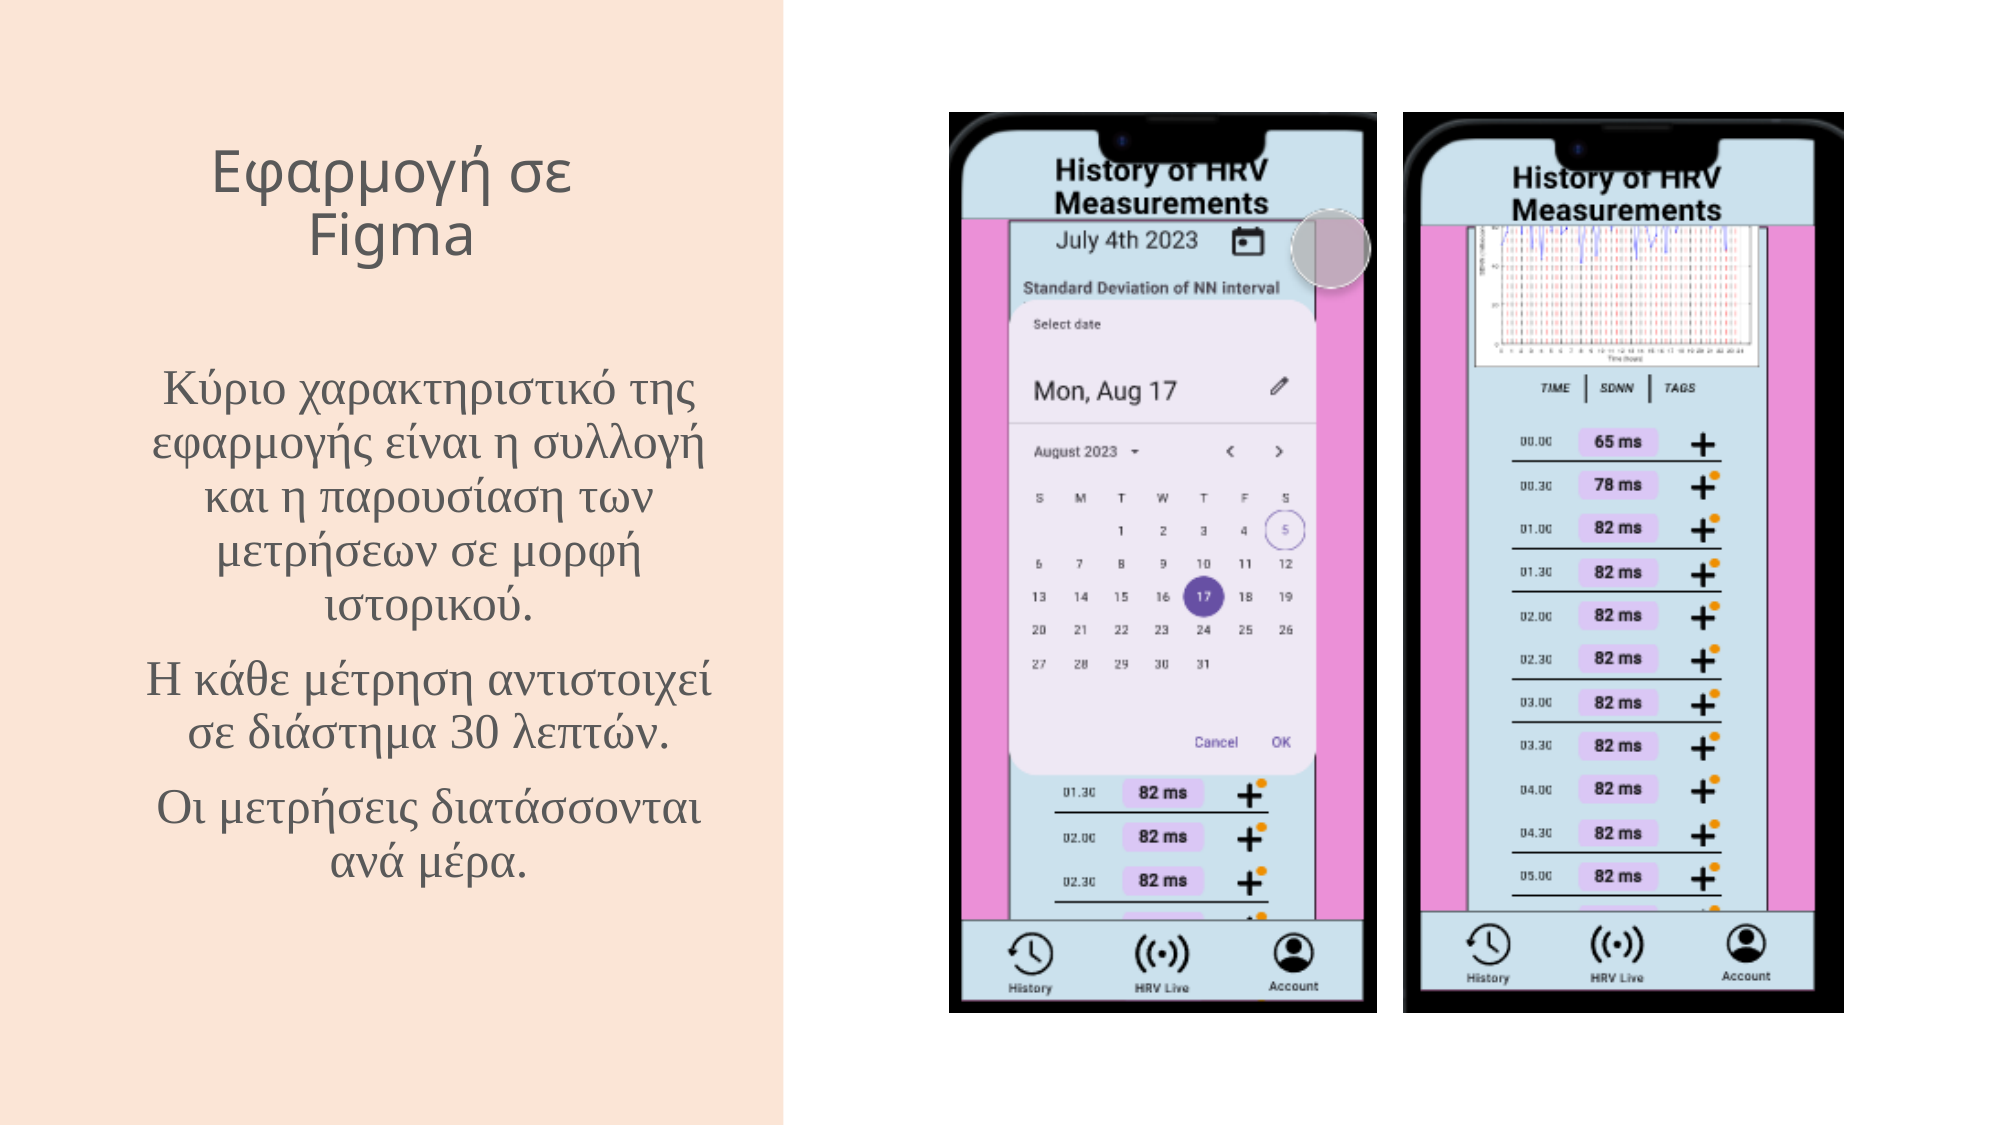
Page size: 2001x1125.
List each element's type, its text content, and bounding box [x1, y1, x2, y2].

picture [949, 112, 1377, 1013]
picture [1403, 112, 1844, 1013]
title Εφαρμογή σε Figma [126, 36, 657, 276]
text_box [784, 0, 2000, 1125]
text_box [0, 0, 784, 1125]
list Κύριο χαρακτηριστικό της εφαρμογής είναι η συλλογή και η παρουσίαση των μετρήσεων σε μορφή ιστορικού. Η κάθε μέτρηση αντιστοιχεί σε διάστημα 30 λεπτών. Οι μετρήσεις διατάσσονται ανά μέρα. [126, 353, 732, 1013]
